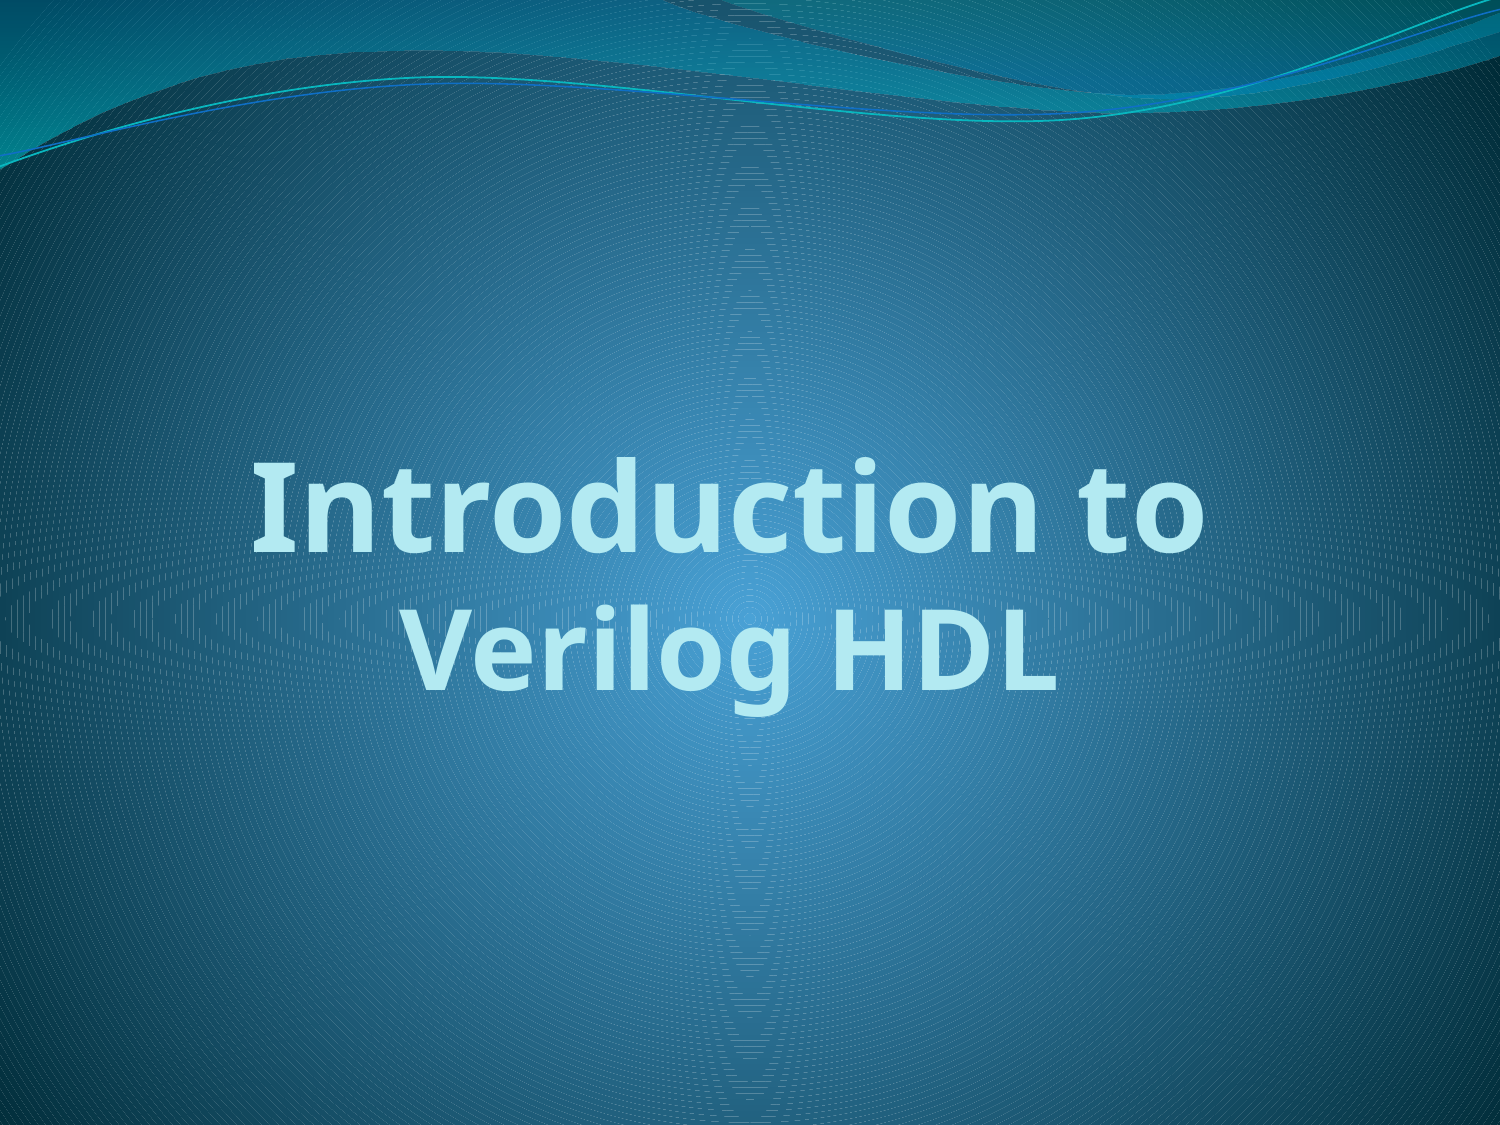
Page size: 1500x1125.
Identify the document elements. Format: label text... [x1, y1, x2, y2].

title Introduction to Verilog HDL [87, 412, 1376, 713]
